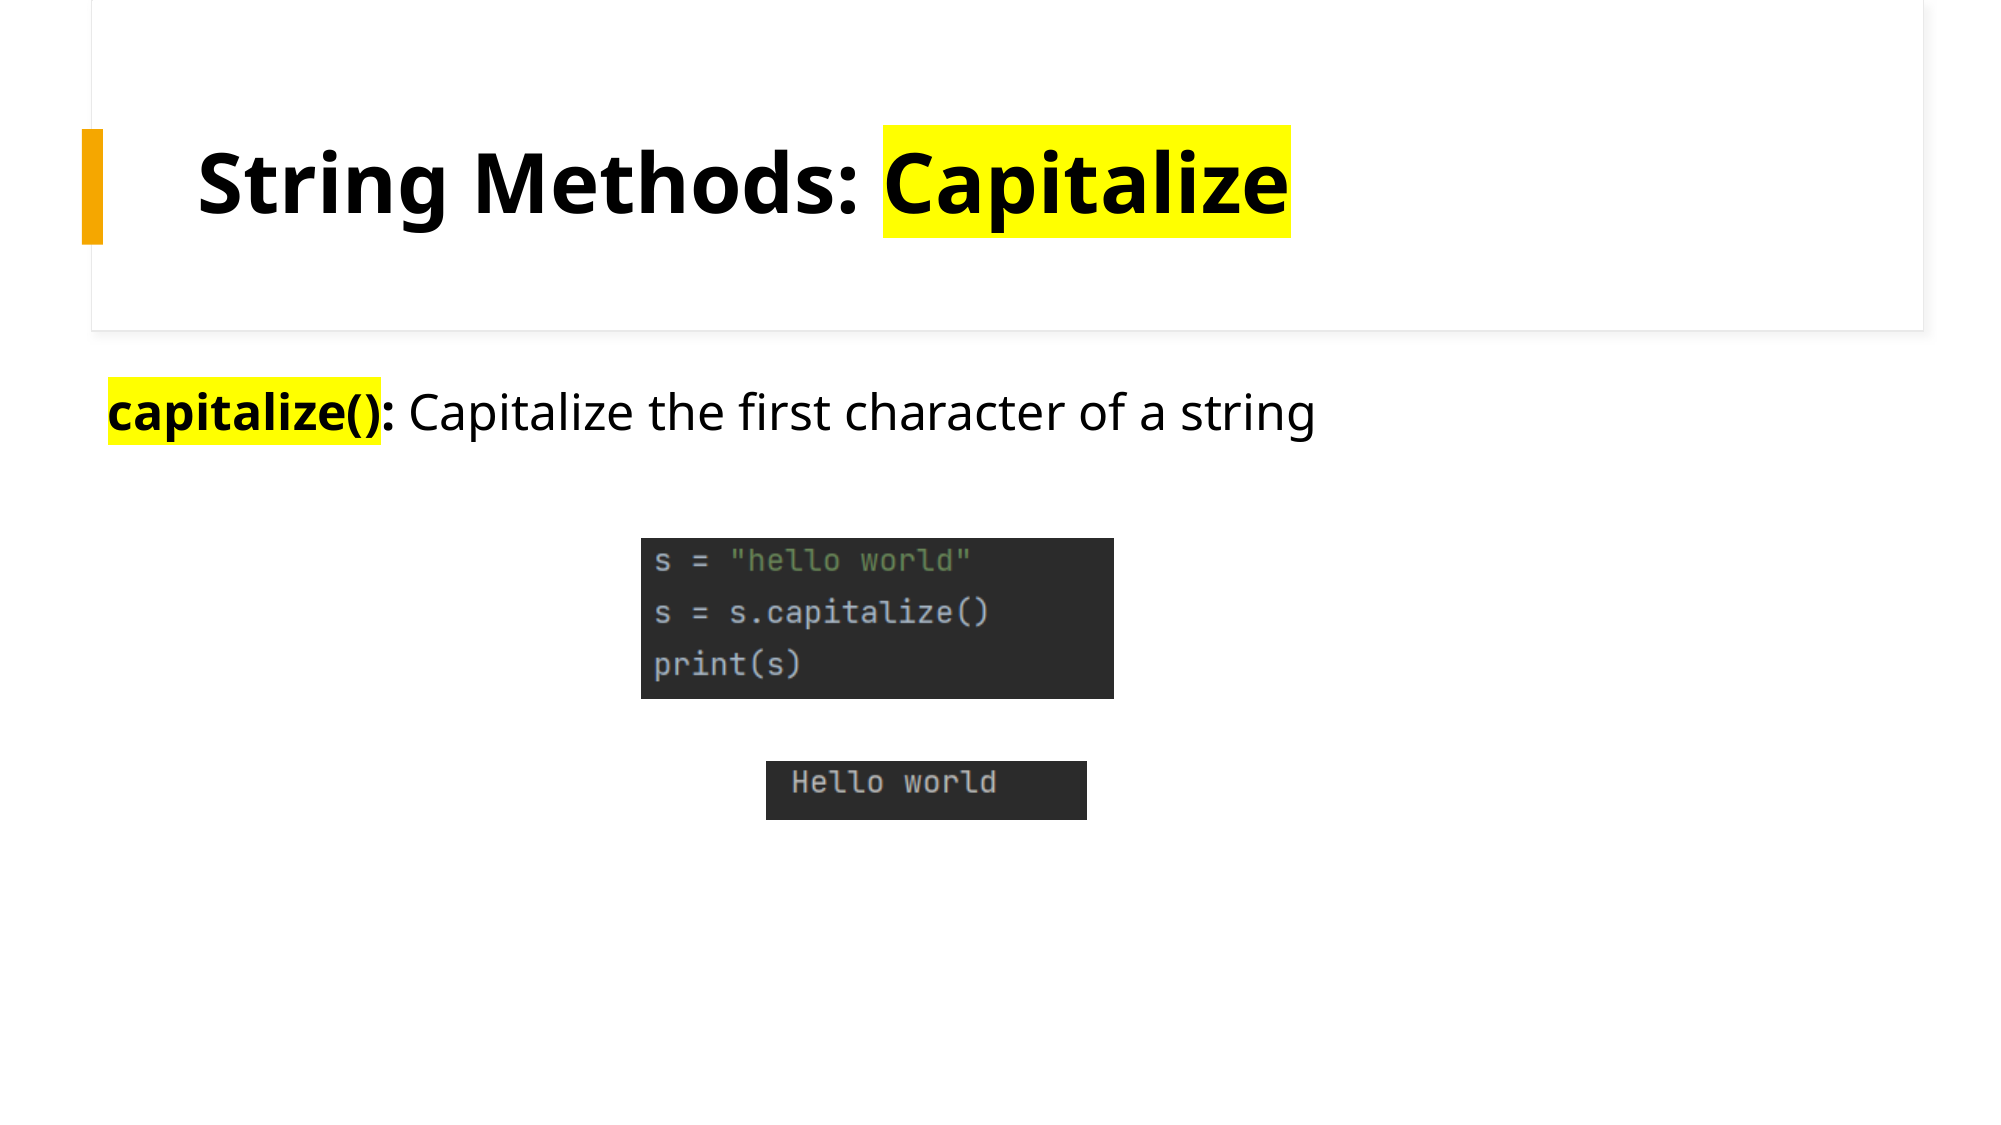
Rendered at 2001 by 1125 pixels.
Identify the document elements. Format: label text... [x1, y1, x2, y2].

list capitalize(): Capitalize the first character of a string [92, 367, 1761, 485]
picture [766, 761, 1087, 820]
picture [641, 538, 1114, 699]
title String Methods: Capitalize [183, 90, 1851, 284]
